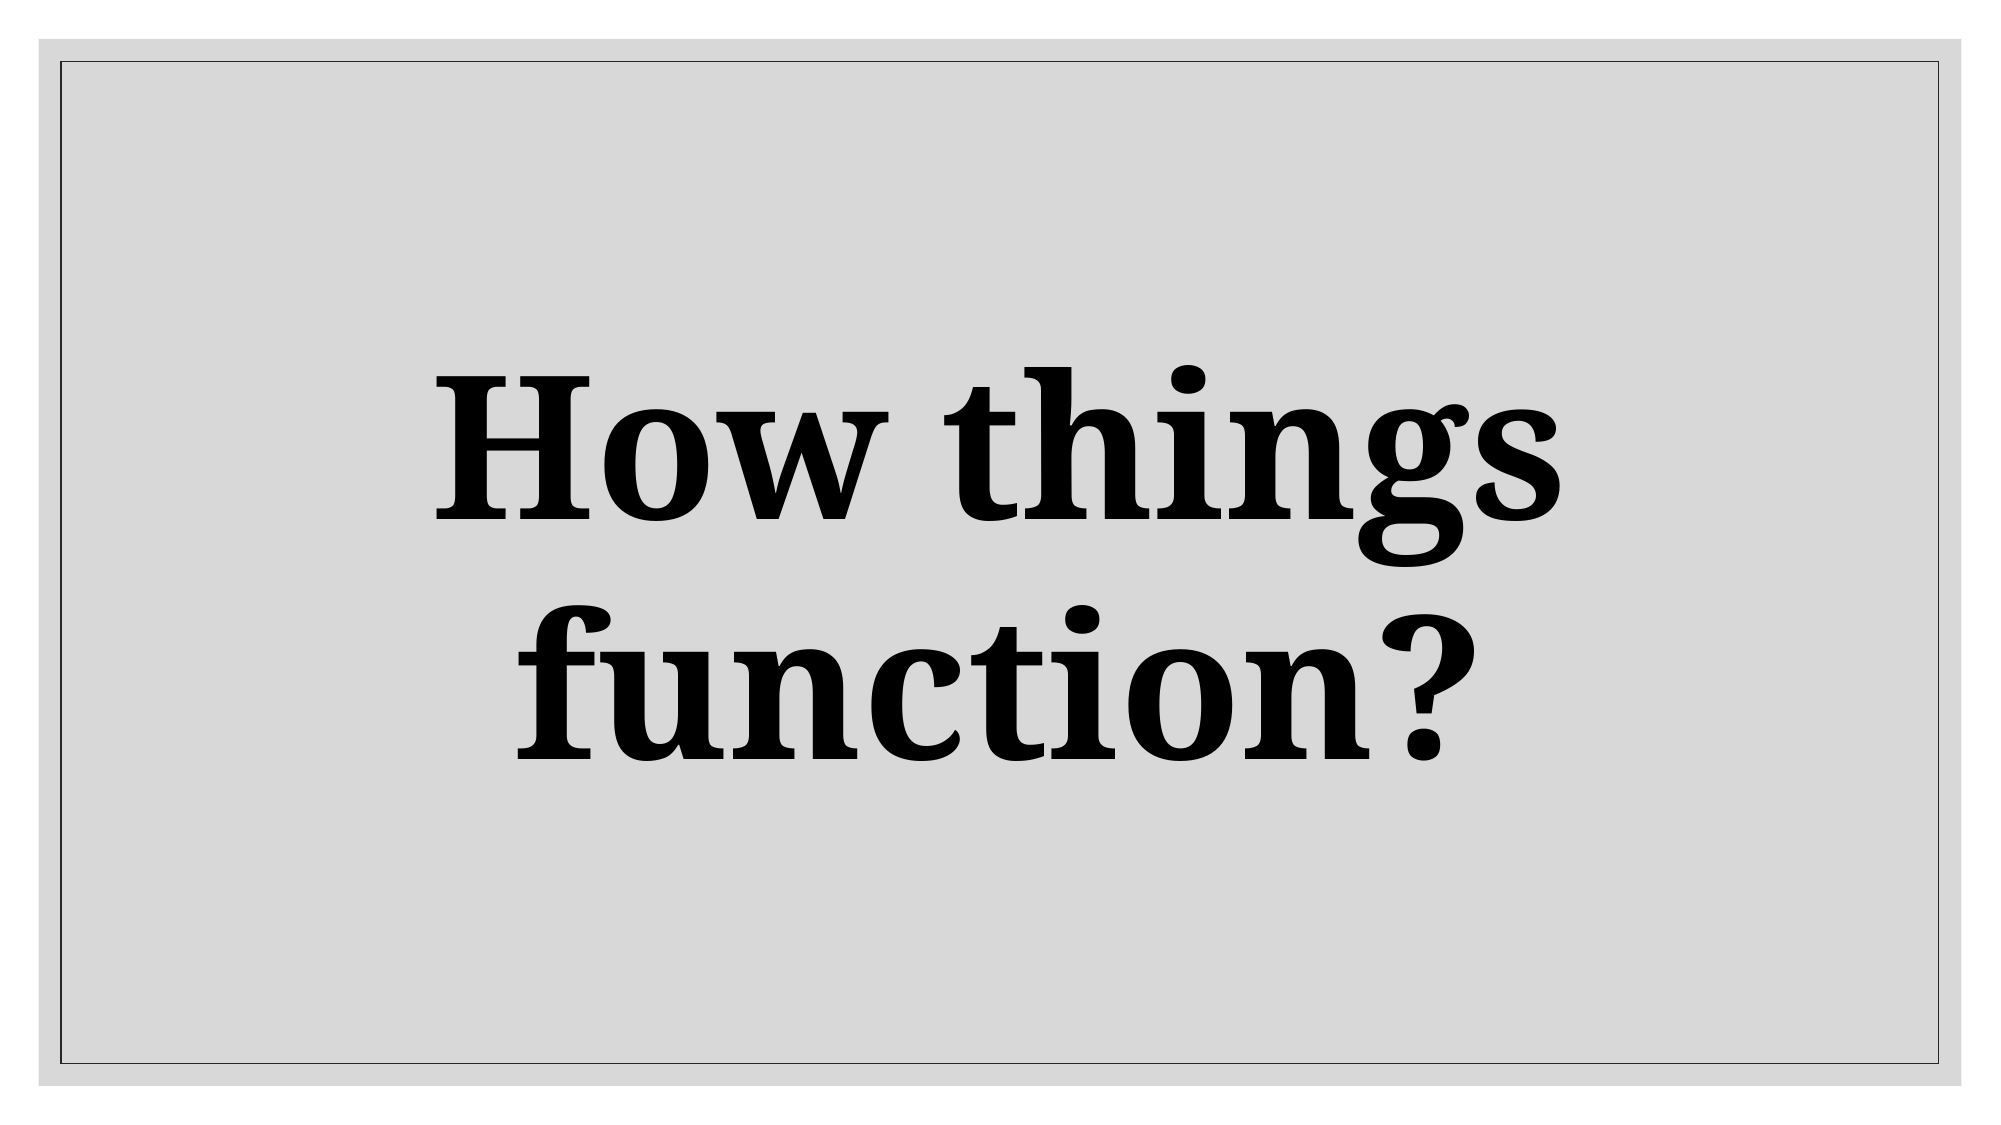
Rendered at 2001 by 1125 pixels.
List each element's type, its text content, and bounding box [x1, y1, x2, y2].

text_box How things function? [384, 312, 1616, 808]
